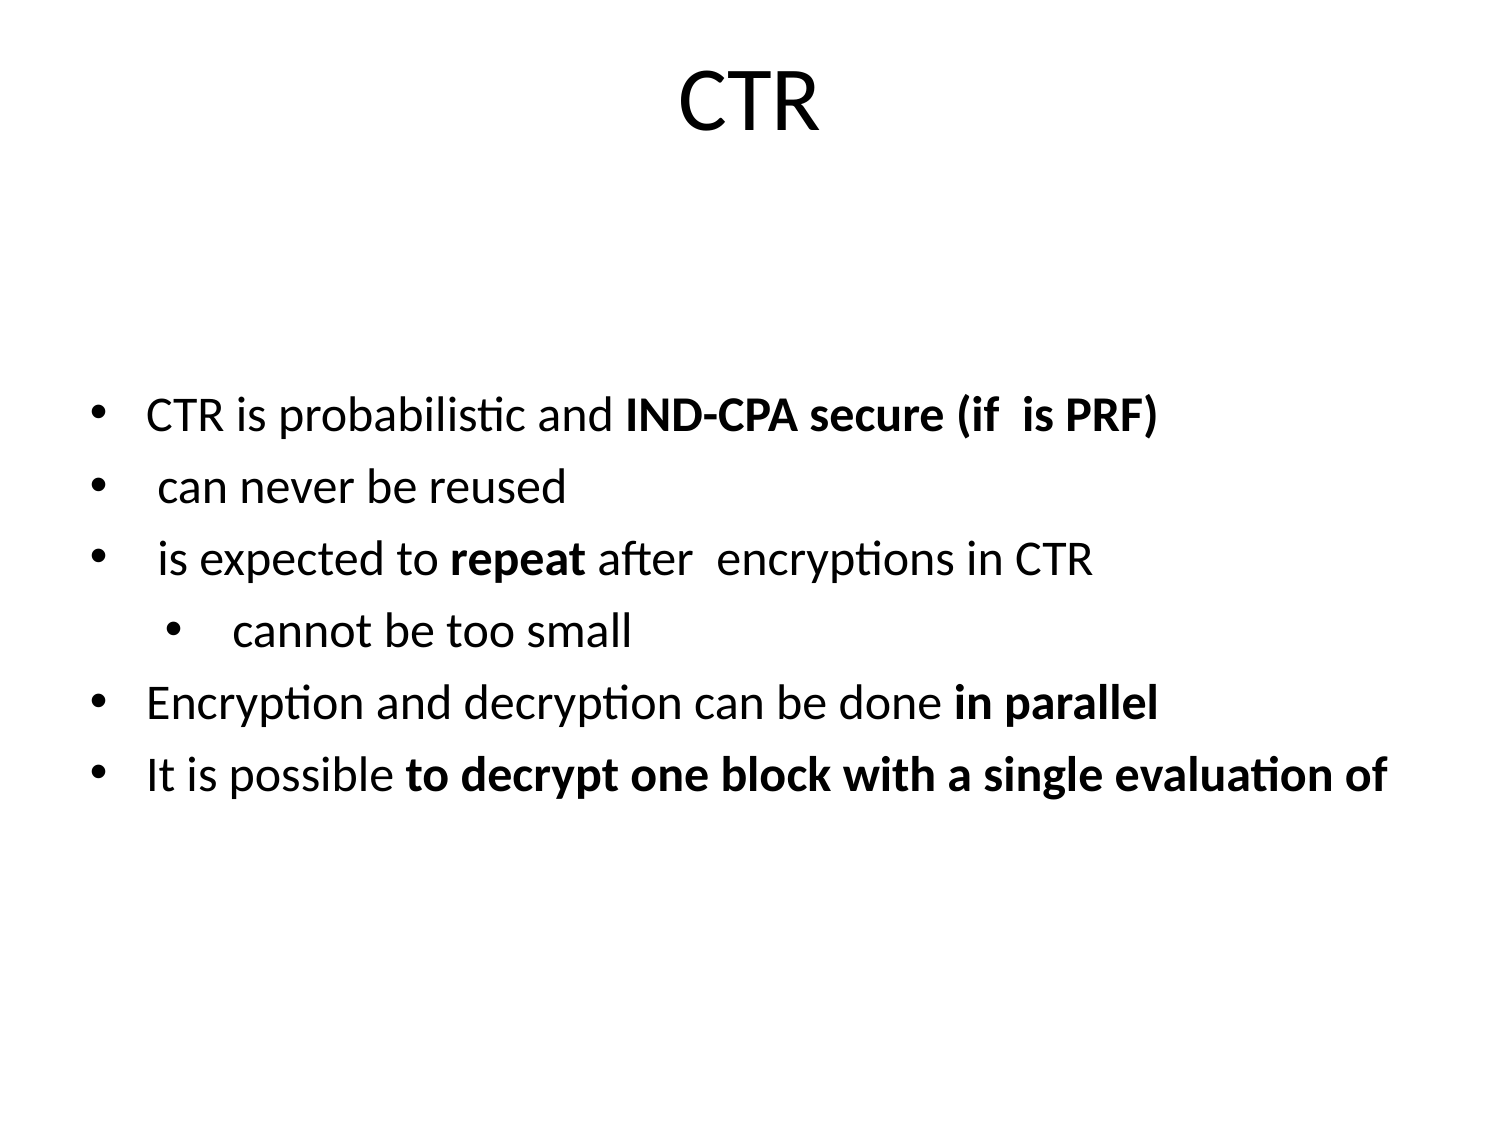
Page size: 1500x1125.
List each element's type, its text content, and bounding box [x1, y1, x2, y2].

title CTR [0, 0, 1500, 188]
